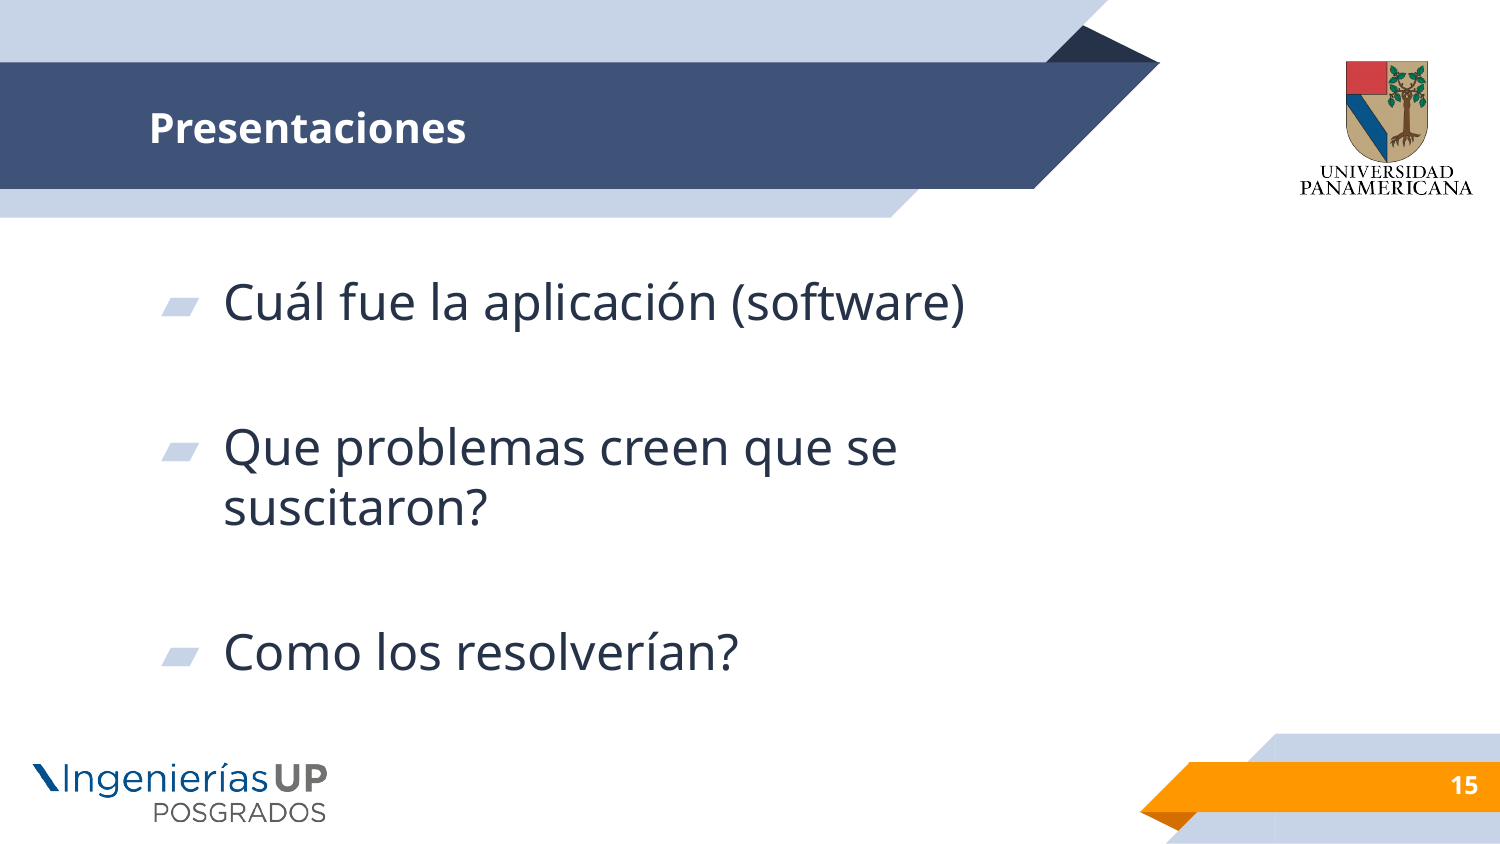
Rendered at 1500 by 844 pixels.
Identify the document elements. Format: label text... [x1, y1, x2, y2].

list Cuál fue la aplicación (software) Que problemas creen que se suscitaron? Como los resolverían? [133, 217, 1140, 734]
title Presentaciones [133, 64, 1035, 190]
picture [15, 737, 344, 844]
picture [1286, 44, 1490, 210]
slide_number 15 [1249, 760, 1494, 813]
